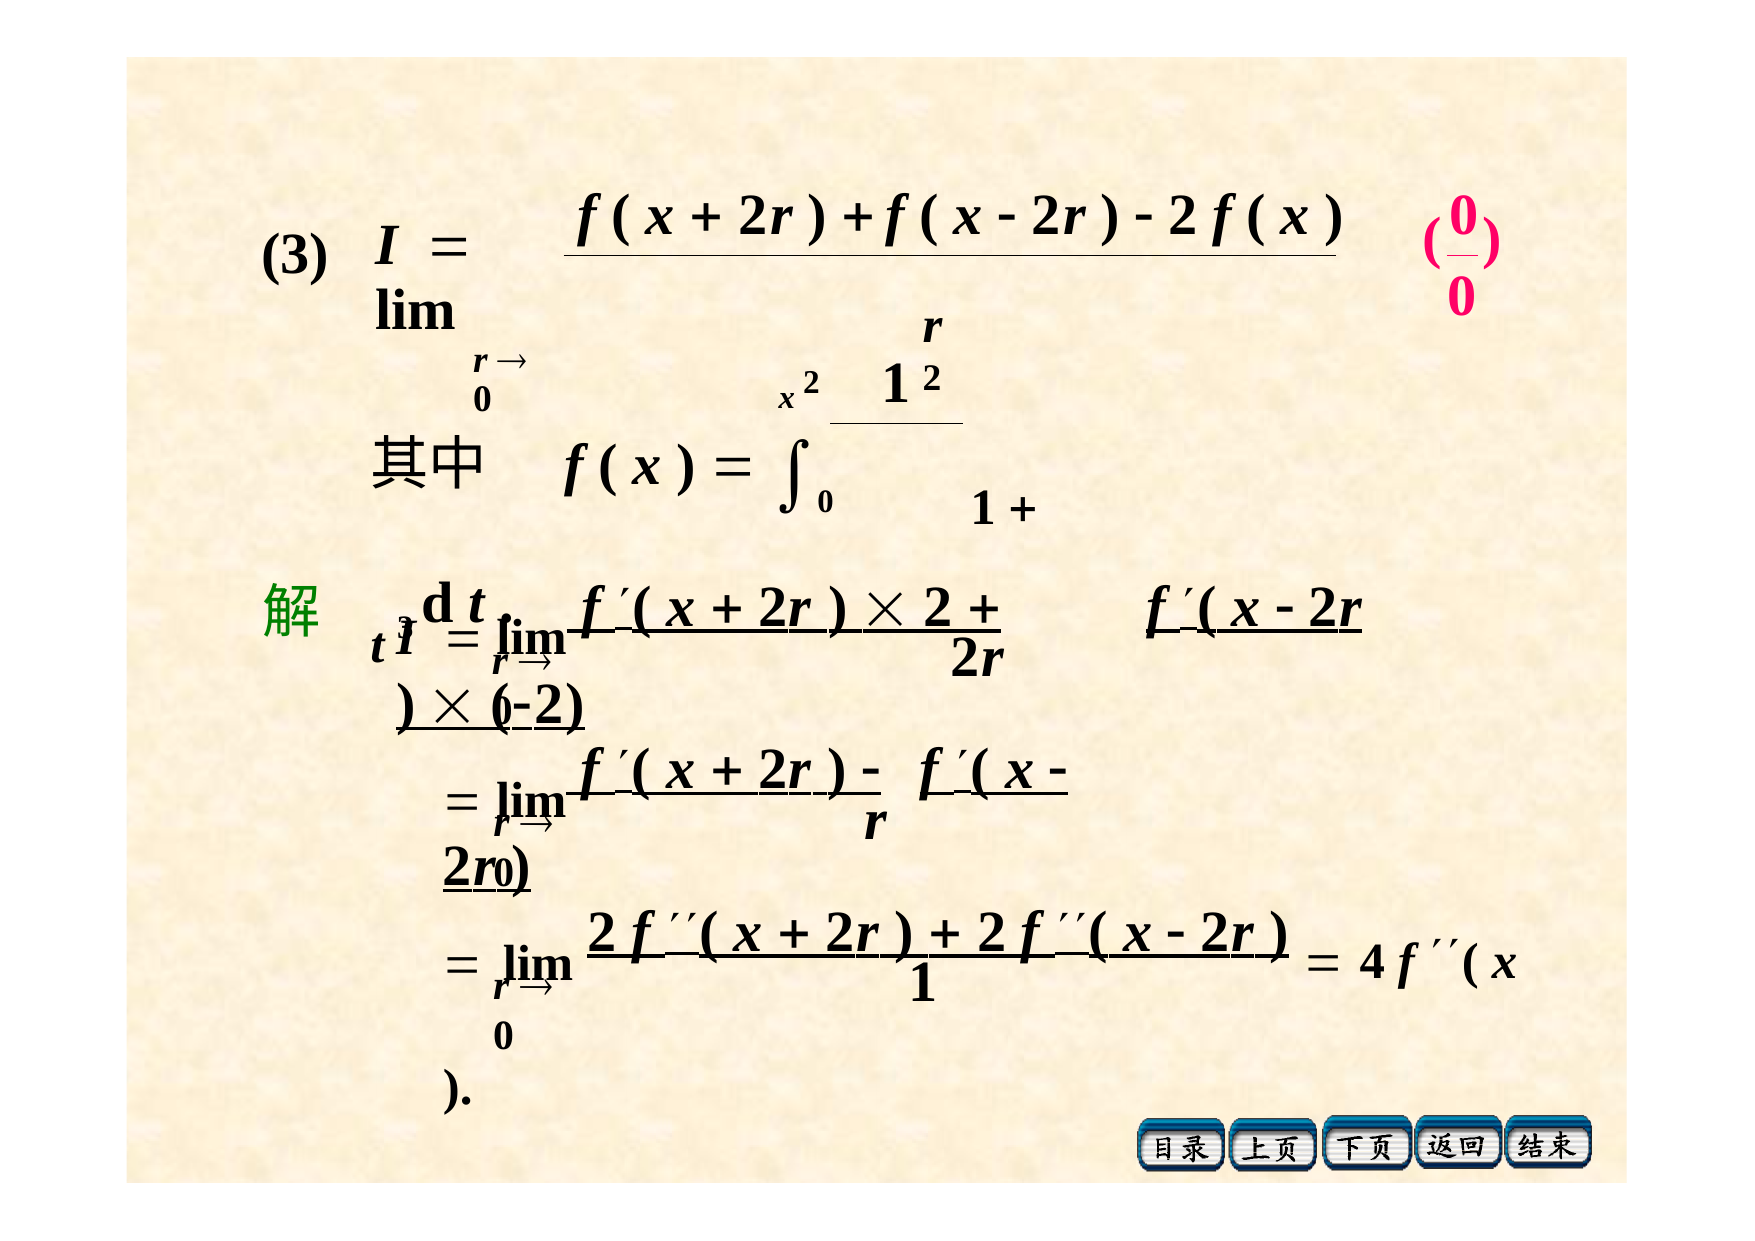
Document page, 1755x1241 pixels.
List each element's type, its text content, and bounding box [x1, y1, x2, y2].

text_box 其中 f ( x )  0 1  t 3 d t . [368, 344, 1052, 673]
text_box  lim 2 f ( x  2r )  2 f ( x  2r )  4 f ( x ). [440, 861, 1523, 1115]
text_box 解 [260, 571, 324, 644]
picture [126, 57, 1627, 1183]
text_box r  0 [489, 630, 580, 698]
text_box (3) [259, 212, 332, 285]
text_box ( ) 0 [1420, 210, 1504, 327]
text_box I  lim f ( x  2r )  2  f ( x  2r )  (2) [393, 536, 1371, 735]
text_box I  lim r  0 [373, 210, 554, 344]
text_box  lim f ( x  2r )  f ( x  2r ) [440, 698, 1166, 861]
text_box r  0 [491, 792, 582, 861]
title f ( x  2r )  f ( x  2r )  2 f ( x ) 0 [575, 174, 1479, 384]
